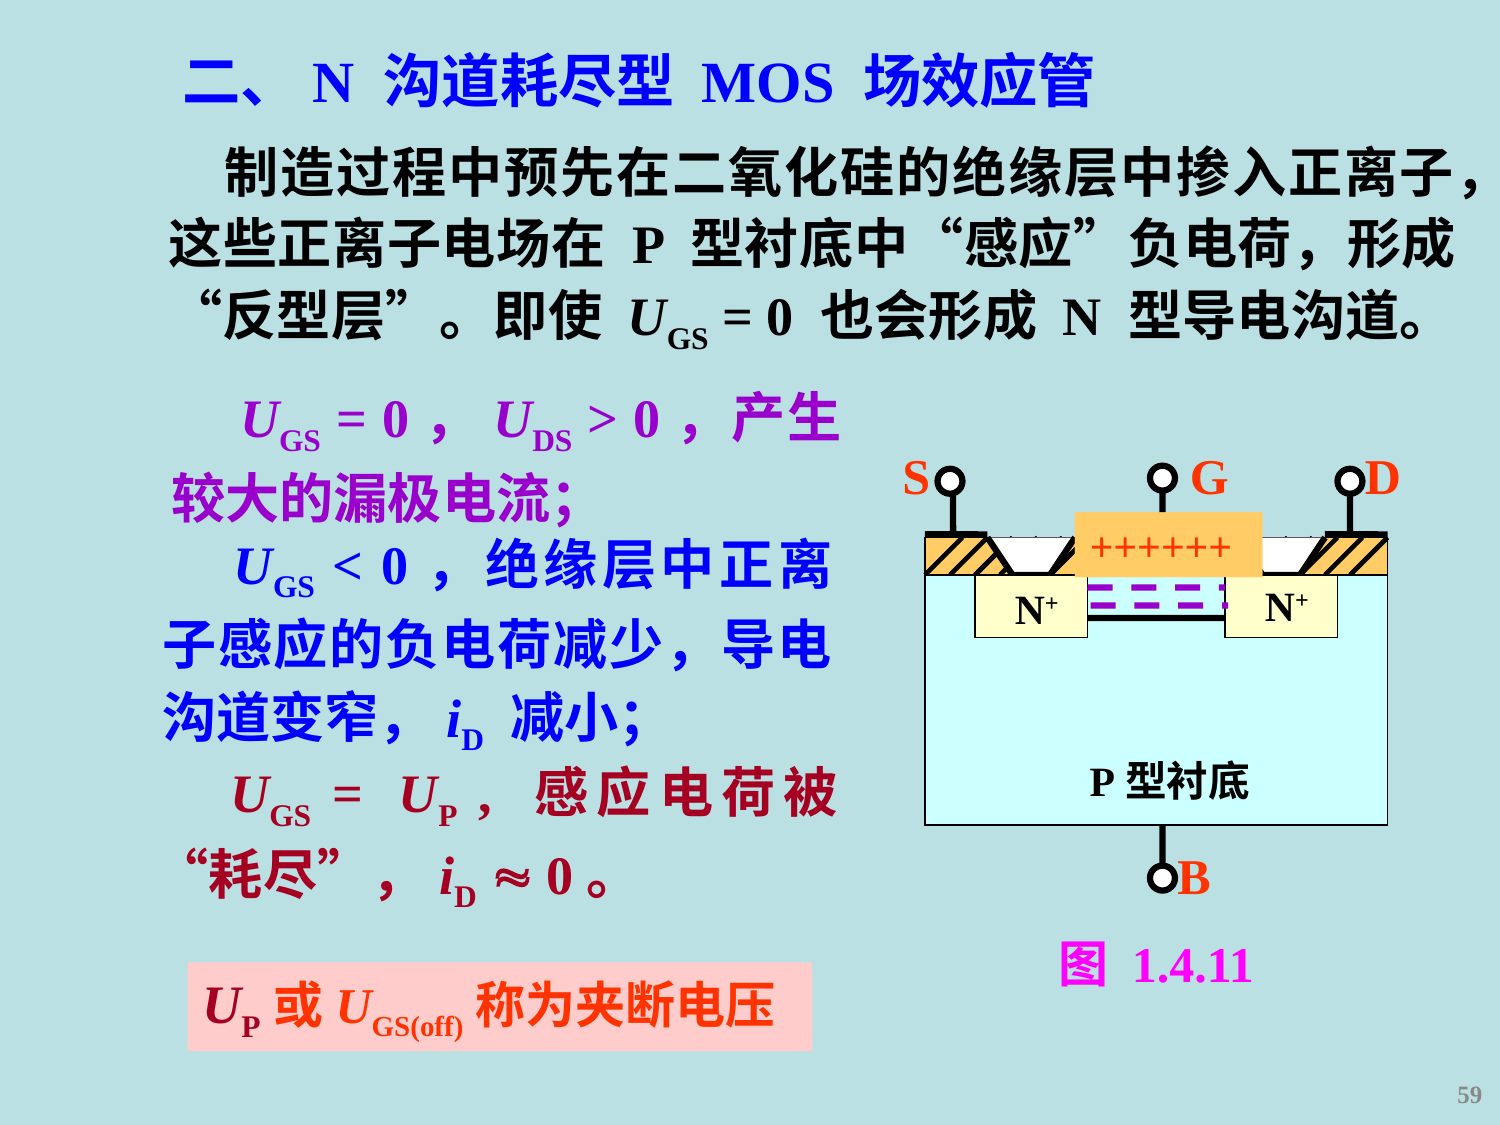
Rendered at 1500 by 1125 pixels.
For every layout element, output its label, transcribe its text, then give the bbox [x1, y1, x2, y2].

text_box 制造过程中预先在二氧化硅的绝缘层中掺入正离子，这些正离子电场在 P 型衬底中“感应”负电荷，形成“反型层”。即使 UGS = 0 也会形成 N 型导电沟道。 [153, 123, 1472, 363]
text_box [887, 437, 1463, 913]
text_box 图 1.4.11 [950, 924, 1363, 1000]
text_box UGS = 0，UDS > 0，产生较大的漏极电流； [156, 369, 857, 537]
text_box UGS < 0，绝缘层中正离子感应的负电荷减少，导电沟道变窄，iD 减小； [147, 515, 848, 743]
text_box UGS = UP , 感应电荷被“耗尽”，iD  0。 [140, 743, 853, 922]
text_box [1147, 1063, 1498, 1124]
text_box UP或UGS(off)称为夹断电压 [187, 962, 813, 1052]
text_box 二、N 沟道耗尽型 MOS 场效应管 [167, 36, 1293, 122]
